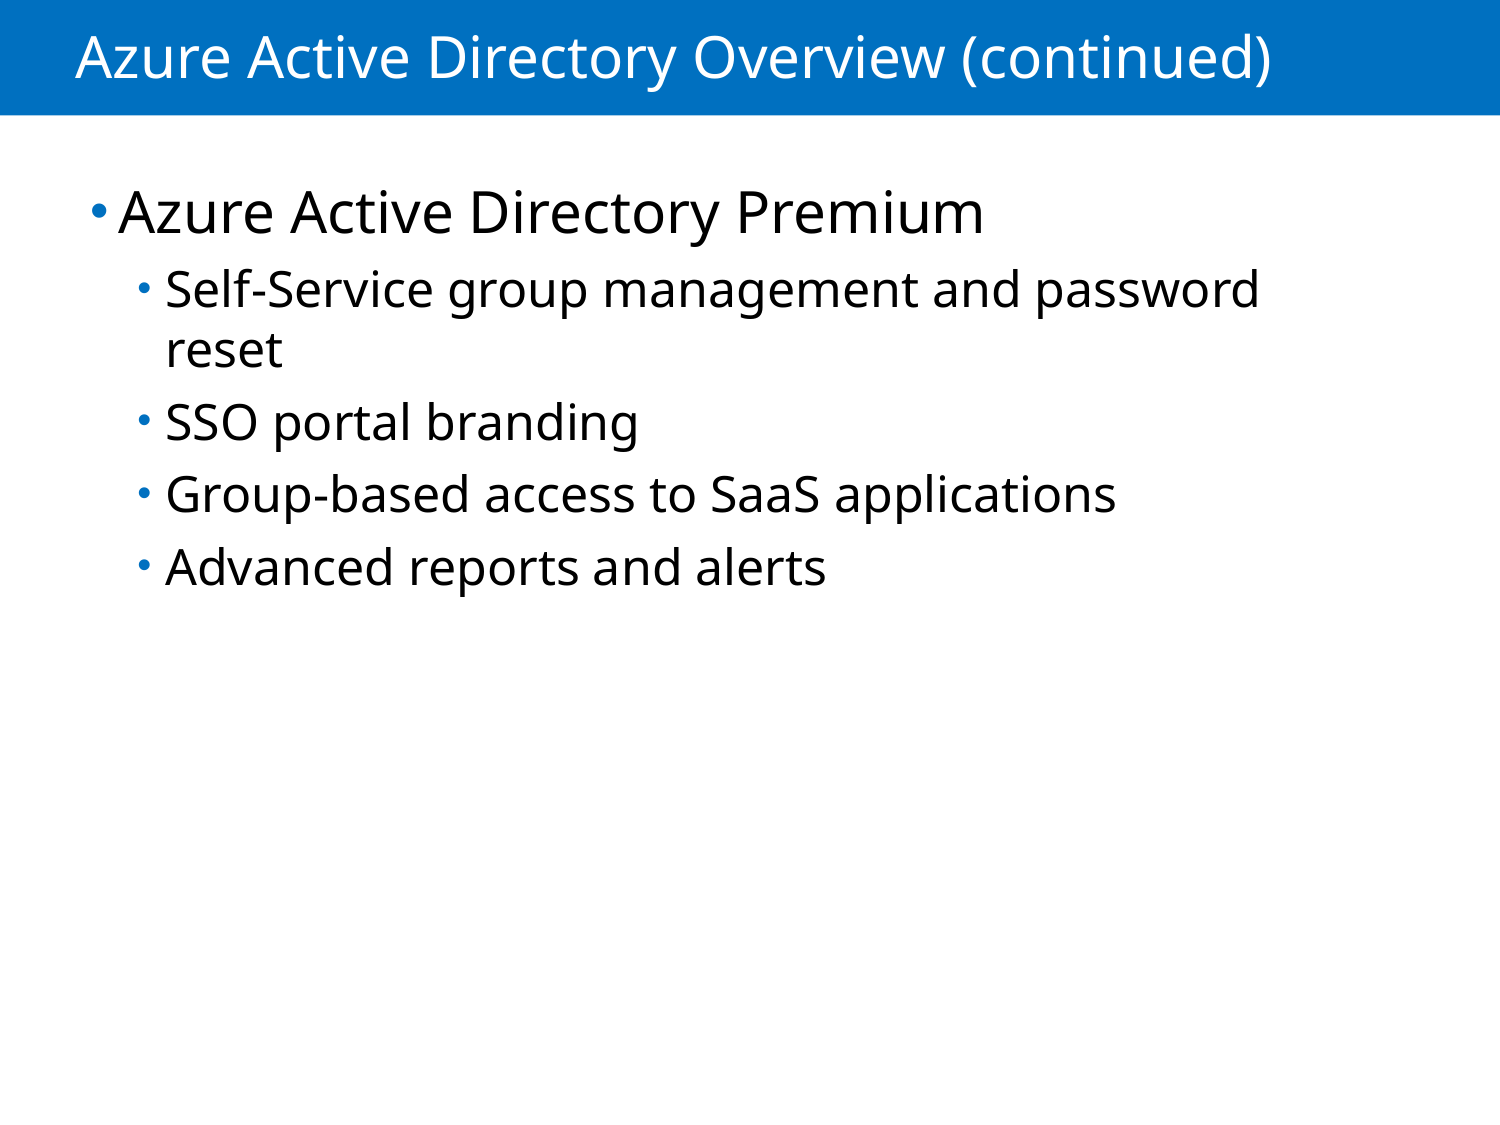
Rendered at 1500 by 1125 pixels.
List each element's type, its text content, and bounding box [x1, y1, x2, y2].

text_box Azure Active Directory Premium Self-Service group management and password reset SSO portal branding Group-based access to SaaS applications Advanced reports and alerts [75, 167, 1408, 1012]
title Azure Active Directory Overview (continued) [75, 0, 1351, 122]
